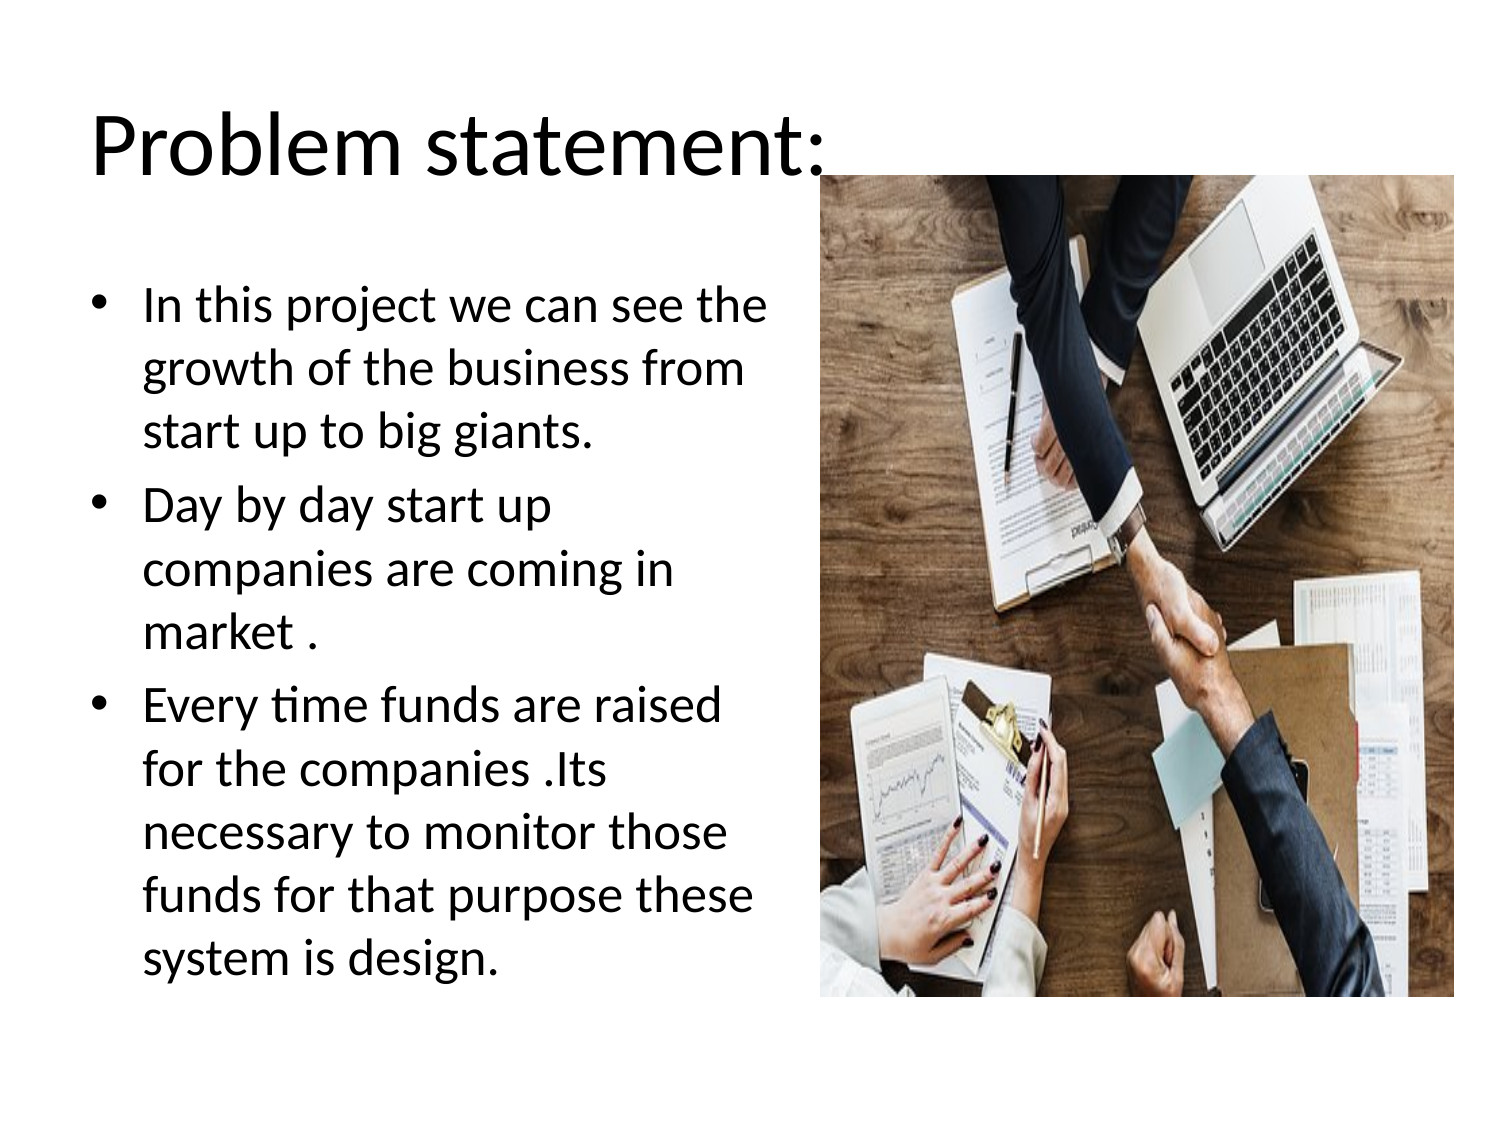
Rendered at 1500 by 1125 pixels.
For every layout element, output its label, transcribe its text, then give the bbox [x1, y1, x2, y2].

picture [820, 175, 1454, 997]
list In this project we can see the growth of the business from start up to big giants. Day by day start up companies are coming in market . Every time funds are raised for the companies .Its necessary to monitor those funds for that purpose these system is design. [75, 262, 786, 1005]
title Problem statement: [75, 45, 1425, 233]
